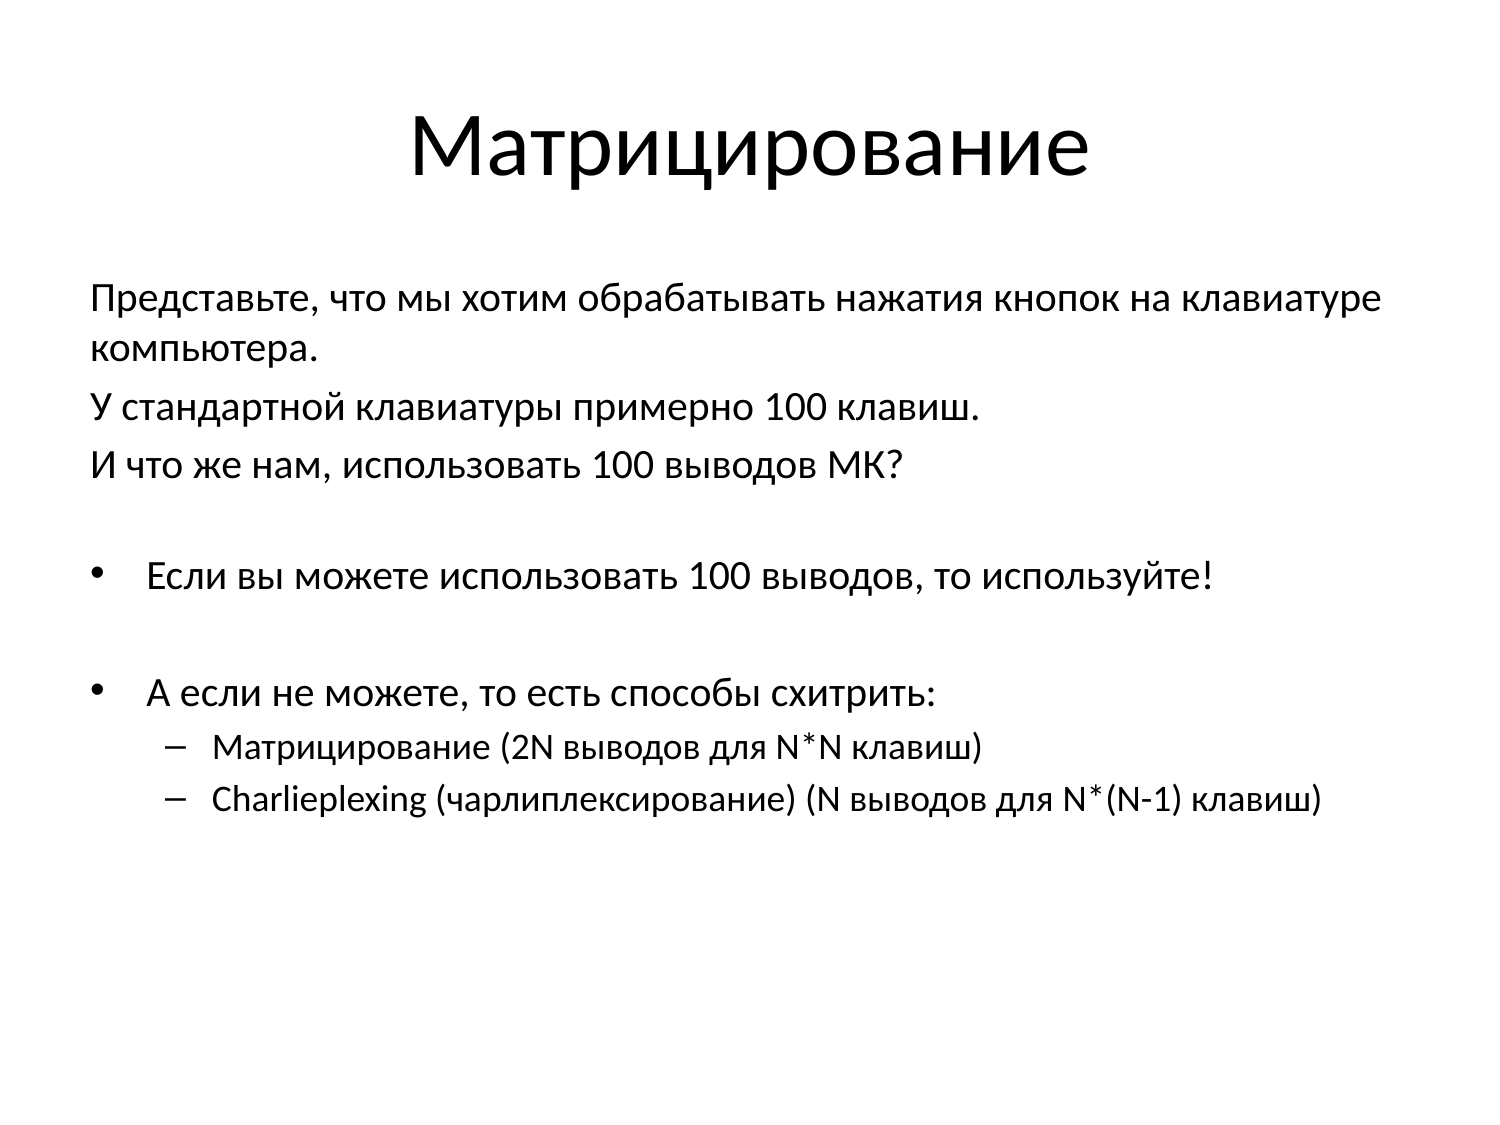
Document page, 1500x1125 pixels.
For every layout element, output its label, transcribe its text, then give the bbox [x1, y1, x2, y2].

title Матрицирование [75, 45, 1425, 233]
list Представьте, что мы хотим обрабатывать нажатия кнопок на клавиатуре компьютера. У стандартной клавиатуры примерно 100 клавиш. И что же нам, использовать 100 выводов МК? Если вы можете использовать 100 выводов, то используйте! А если не можете, то есть способы схитрить: Матрицирование (2N выводов для N*N клавиш) Charlieplexing (чарлиплексирование) (N выводов для N*(N-1) клавиш) [75, 262, 1425, 1071]
